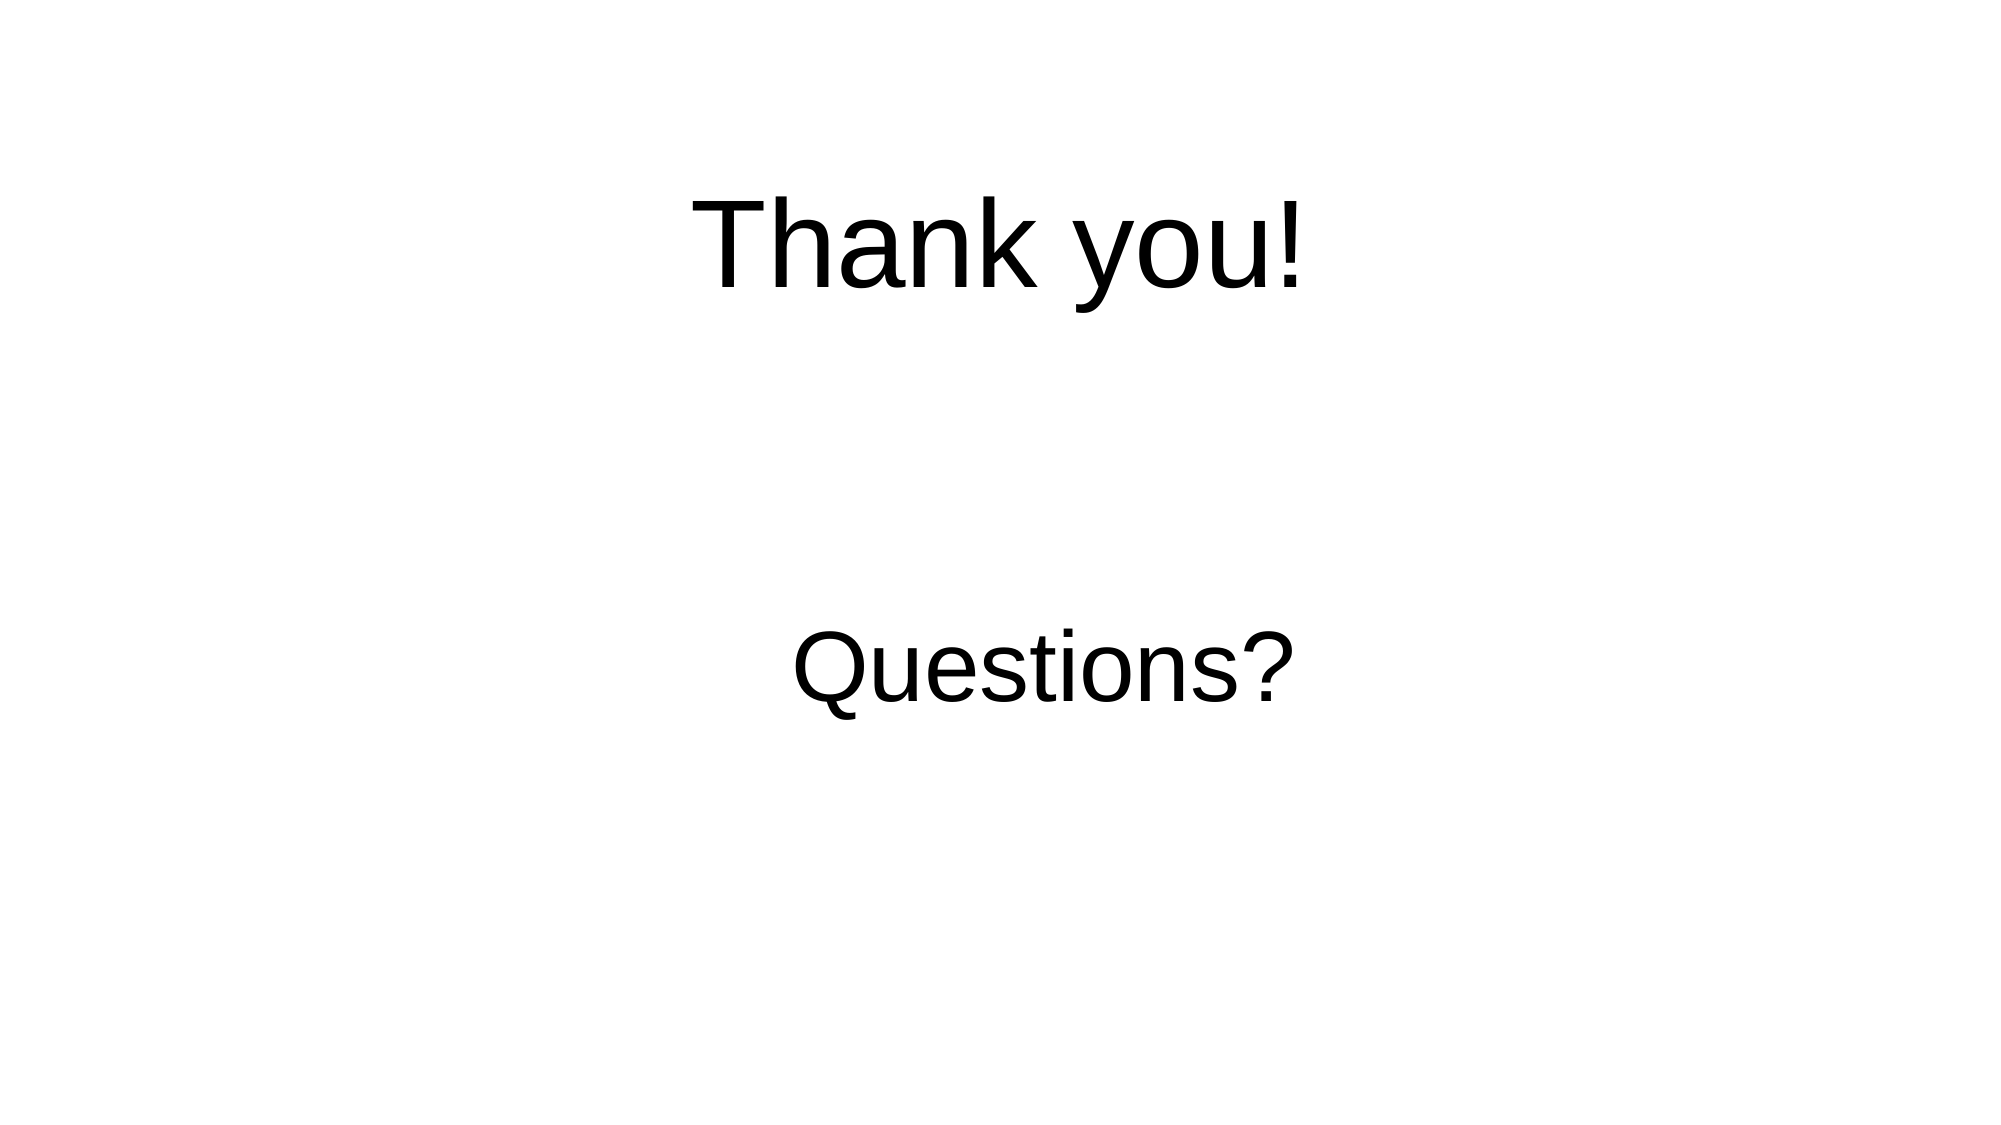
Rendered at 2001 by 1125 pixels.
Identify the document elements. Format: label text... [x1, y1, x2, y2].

title Thank you! [137, 59, 1863, 312]
list Questions? [137, 312, 1863, 1026]
